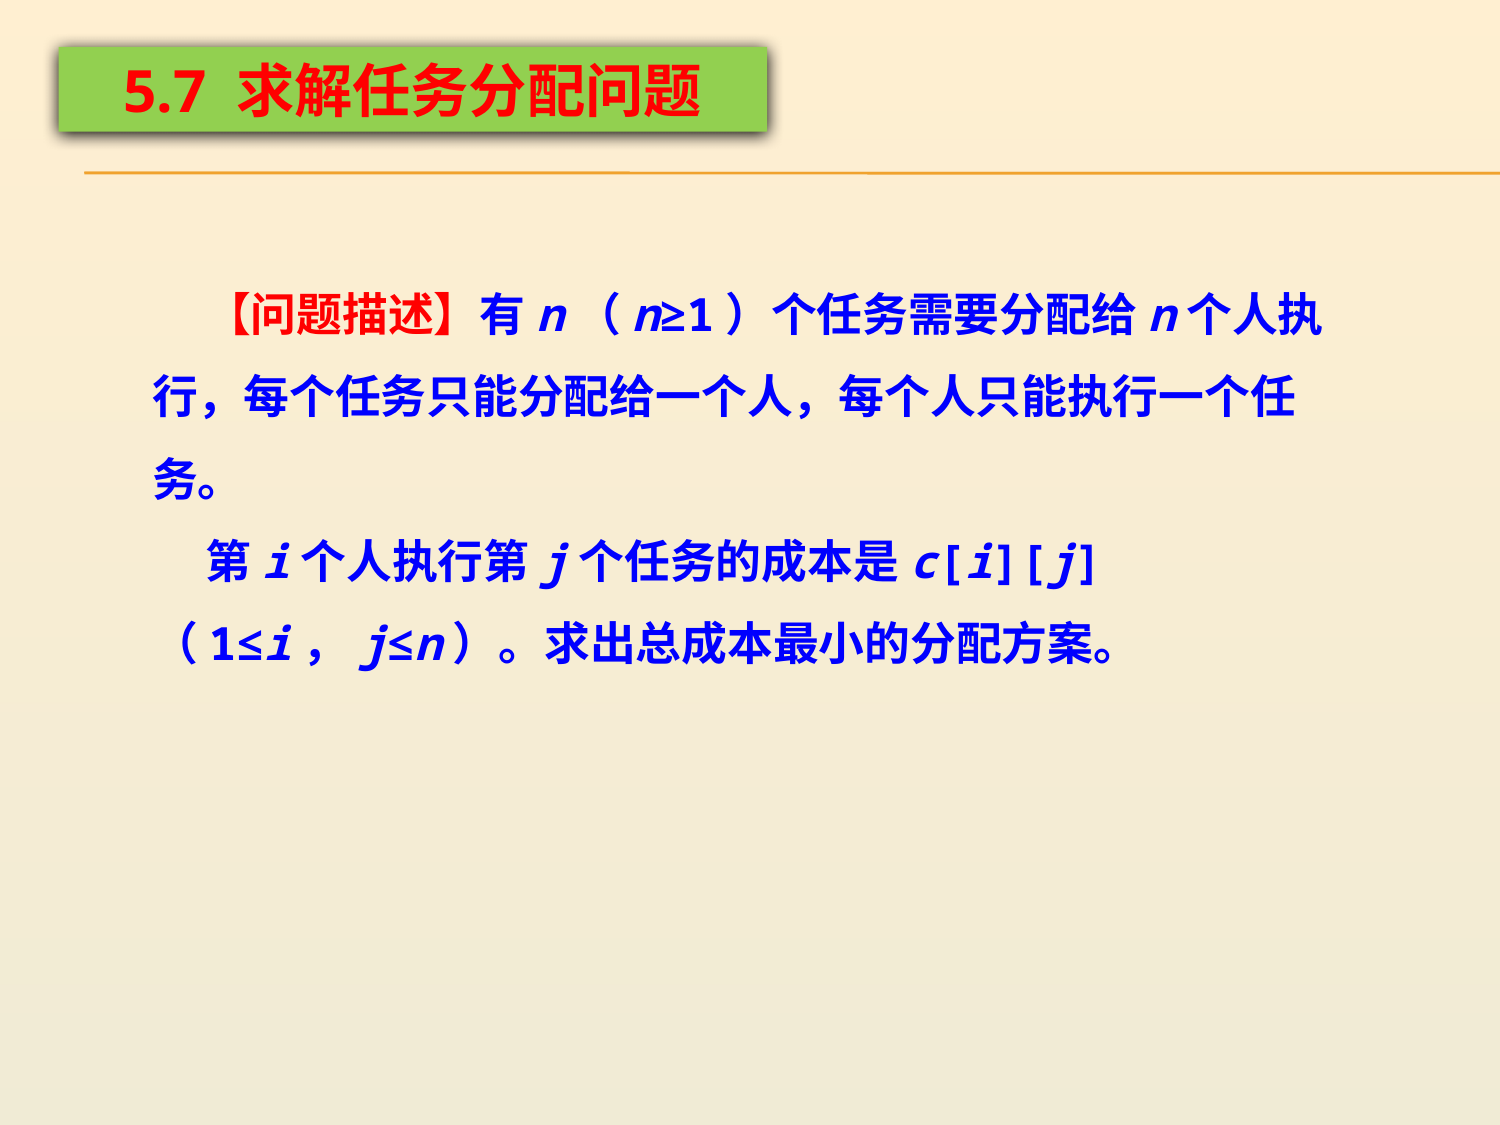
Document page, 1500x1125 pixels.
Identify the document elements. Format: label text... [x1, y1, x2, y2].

text_box 【问题描述】有n（n≥1）个任务需要分配给n个人执行，每个任务只能分配给一个人，每个人只能执行一个任务。 第i个人执行第j个任务的成本是c[i][j]（1≤i，j≤n）。求出总成本最小的分配方案。 [152, 257, 1383, 670]
text_box 5.7 求解任务分配问题 [58, 46, 768, 132]
